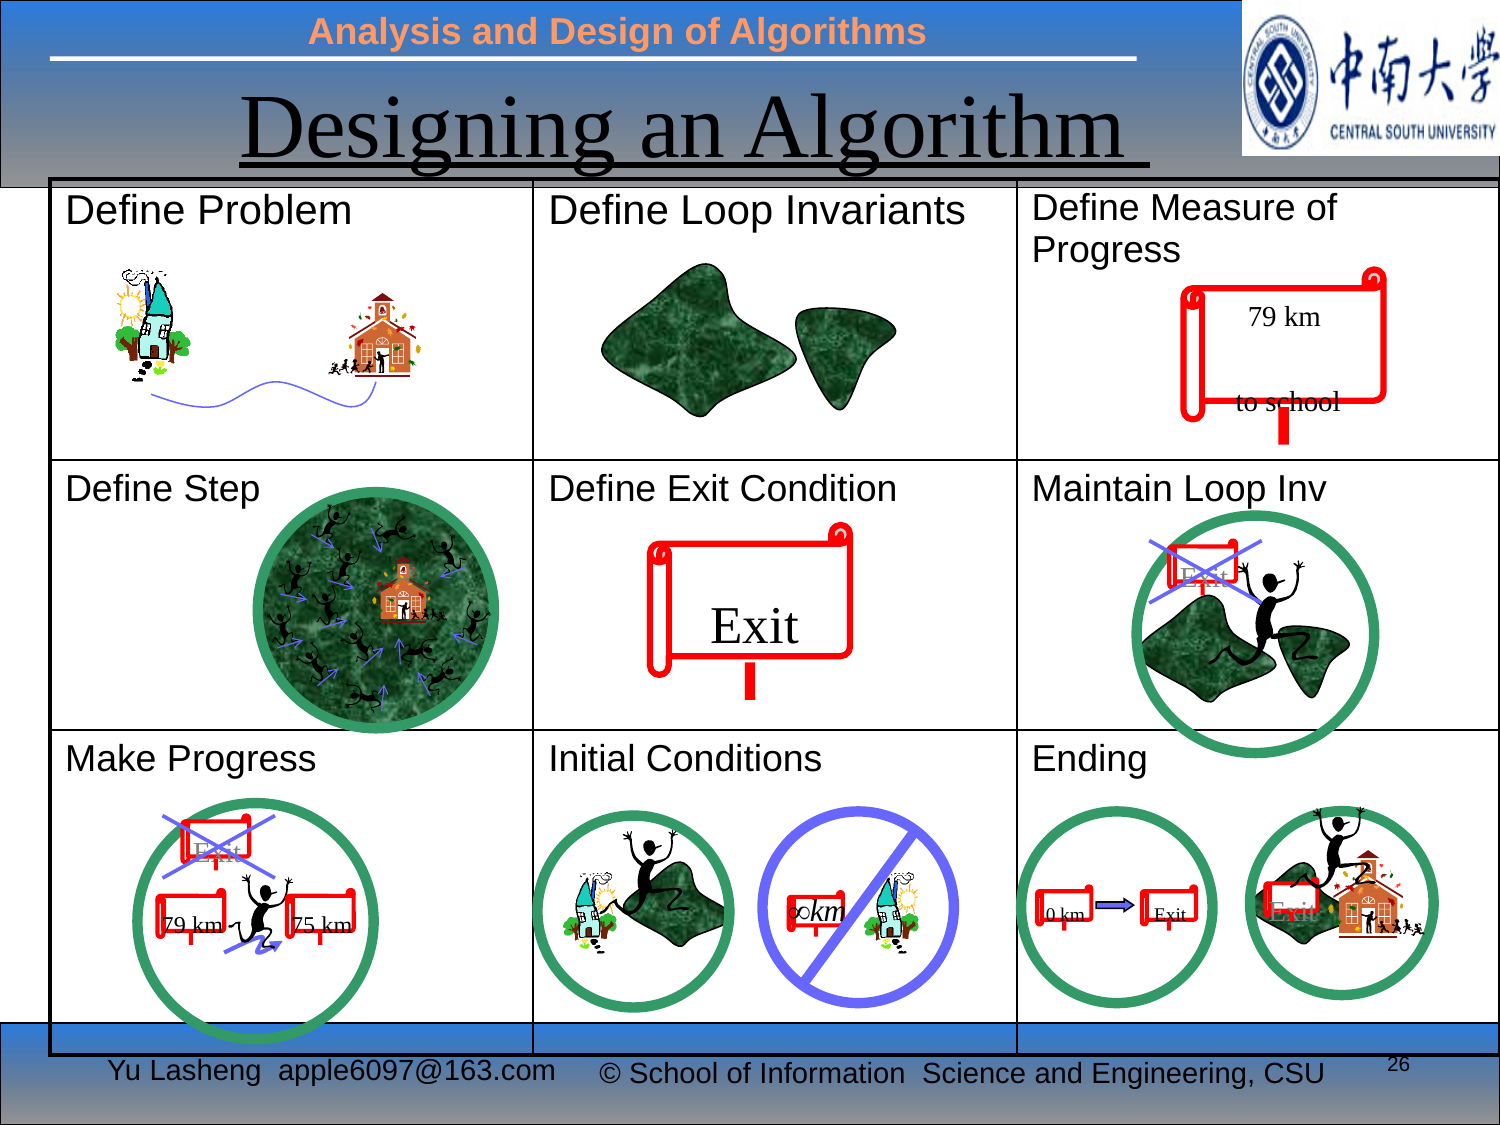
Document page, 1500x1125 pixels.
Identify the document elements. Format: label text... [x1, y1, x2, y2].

text_box [151, 381, 375, 408]
table_header Define Loop Invariants [534, 181, 1016, 459]
picture [1242, 0, 1500, 156]
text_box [612, 274, 888, 426]
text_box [649, 524, 851, 701]
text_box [1020, 811, 1213, 1004]
table_header Define Problem [52, 181, 532, 459]
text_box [762, 811, 955, 1004]
picture [113, 269, 191, 382]
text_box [1136, 515, 1375, 754]
table_cell Ending [1018, 731, 1498, 1053]
table_cell Maintain Loop Inv [1018, 461, 1498, 729]
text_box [257, 491, 495, 729]
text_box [1183, 269, 1384, 445]
text_box Designing an Algorithm [224, 58, 1166, 177]
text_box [137, 802, 374, 1040]
table_cell Make Progress [52, 731, 532, 1053]
picture [327, 292, 422, 378]
table_cell Initial Conditions [534, 731, 1016, 1053]
table_header Define Measure of Progress [1018, 181, 1498, 459]
slide_number 26 [1293, 1057, 1426, 1118]
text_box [537, 815, 730, 1008]
table_cell Define Step [52, 461, 532, 729]
picture [687, 265, 720, 274]
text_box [1249, 802, 1434, 996]
picture [888, 324, 894, 339]
picture [603, 335, 612, 362]
table_cell Define Exit Condition [534, 461, 1016, 729]
